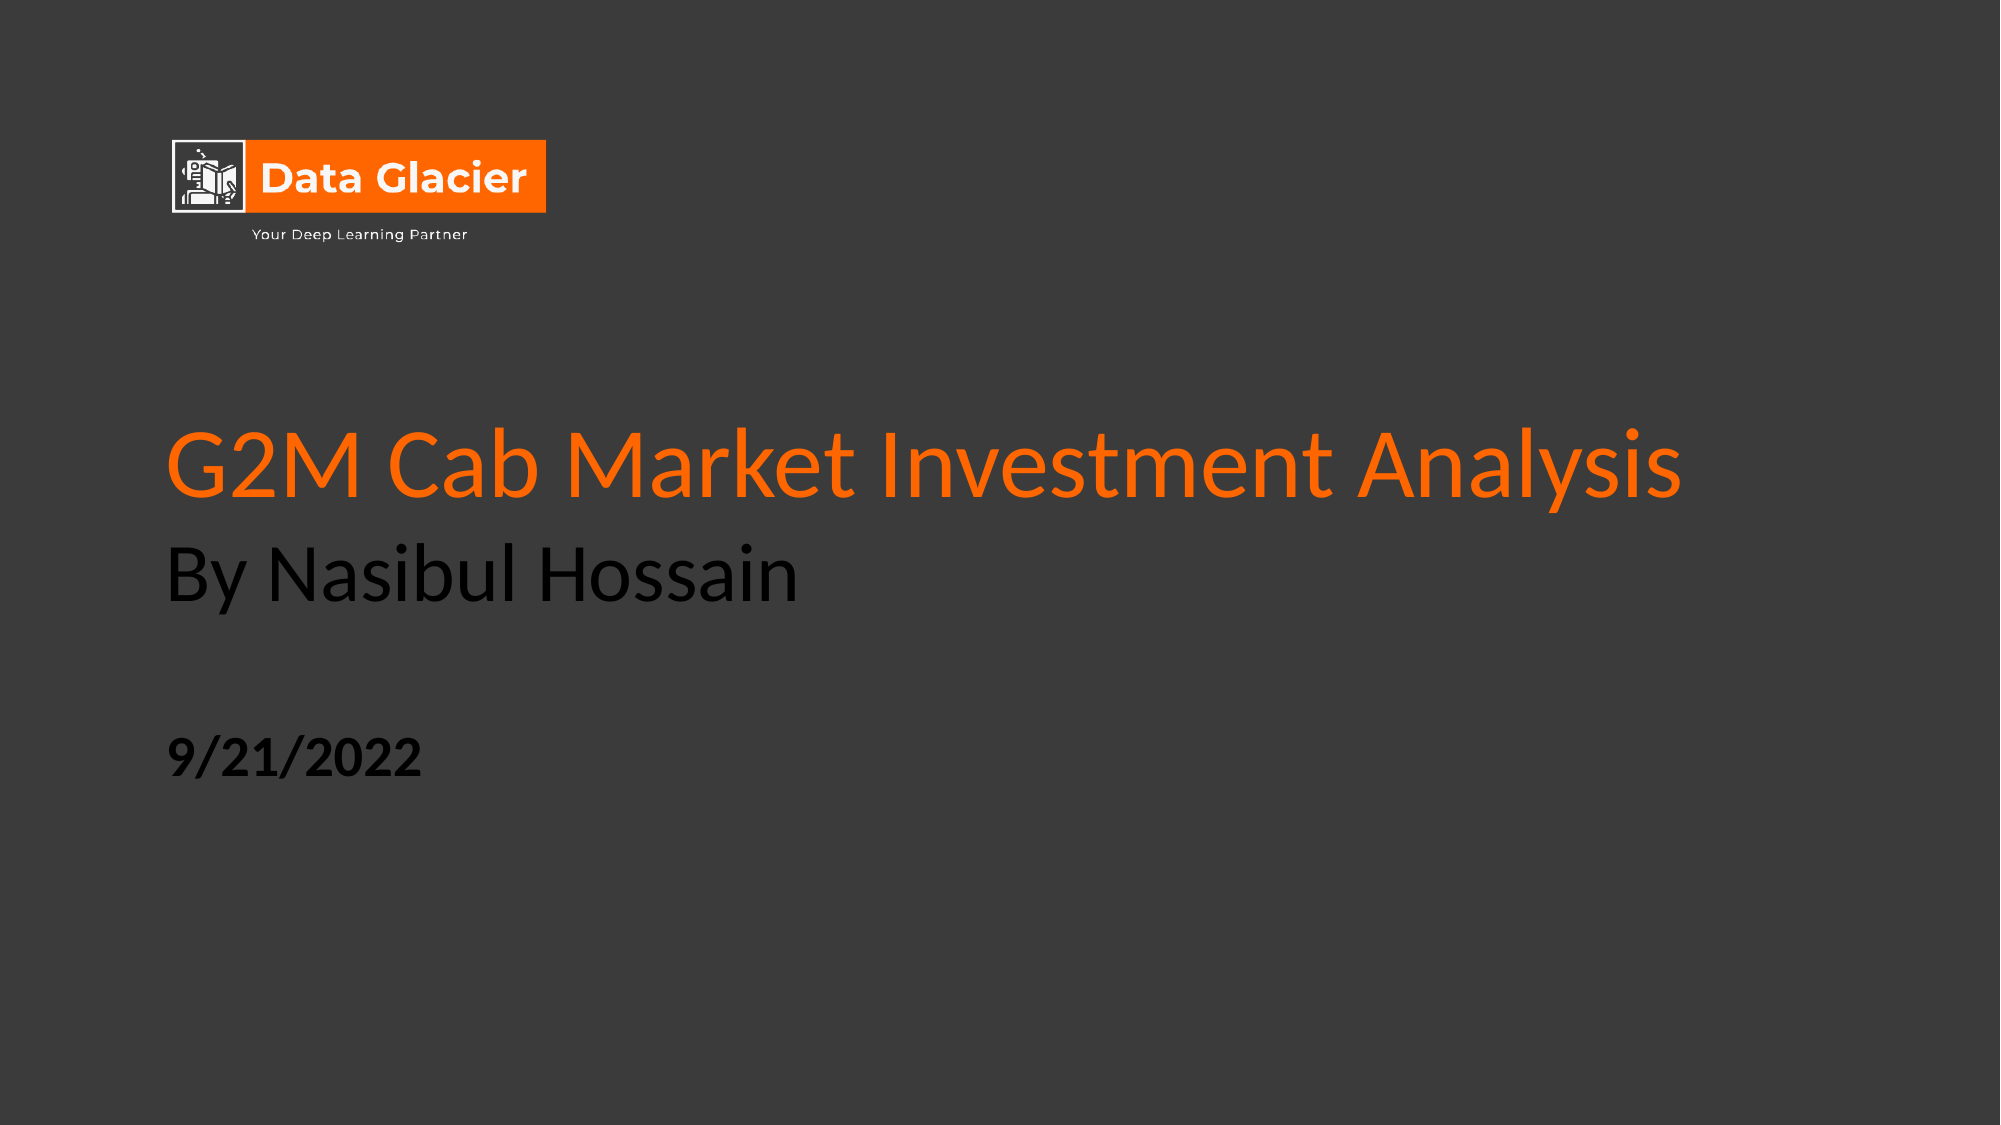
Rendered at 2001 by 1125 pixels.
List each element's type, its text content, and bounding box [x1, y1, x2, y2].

text_box G2M Cab Market Investment Analysis By Nasibul Hossain 9/21/2022 [151, 390, 1700, 796]
picture [168, 0, 550, 382]
